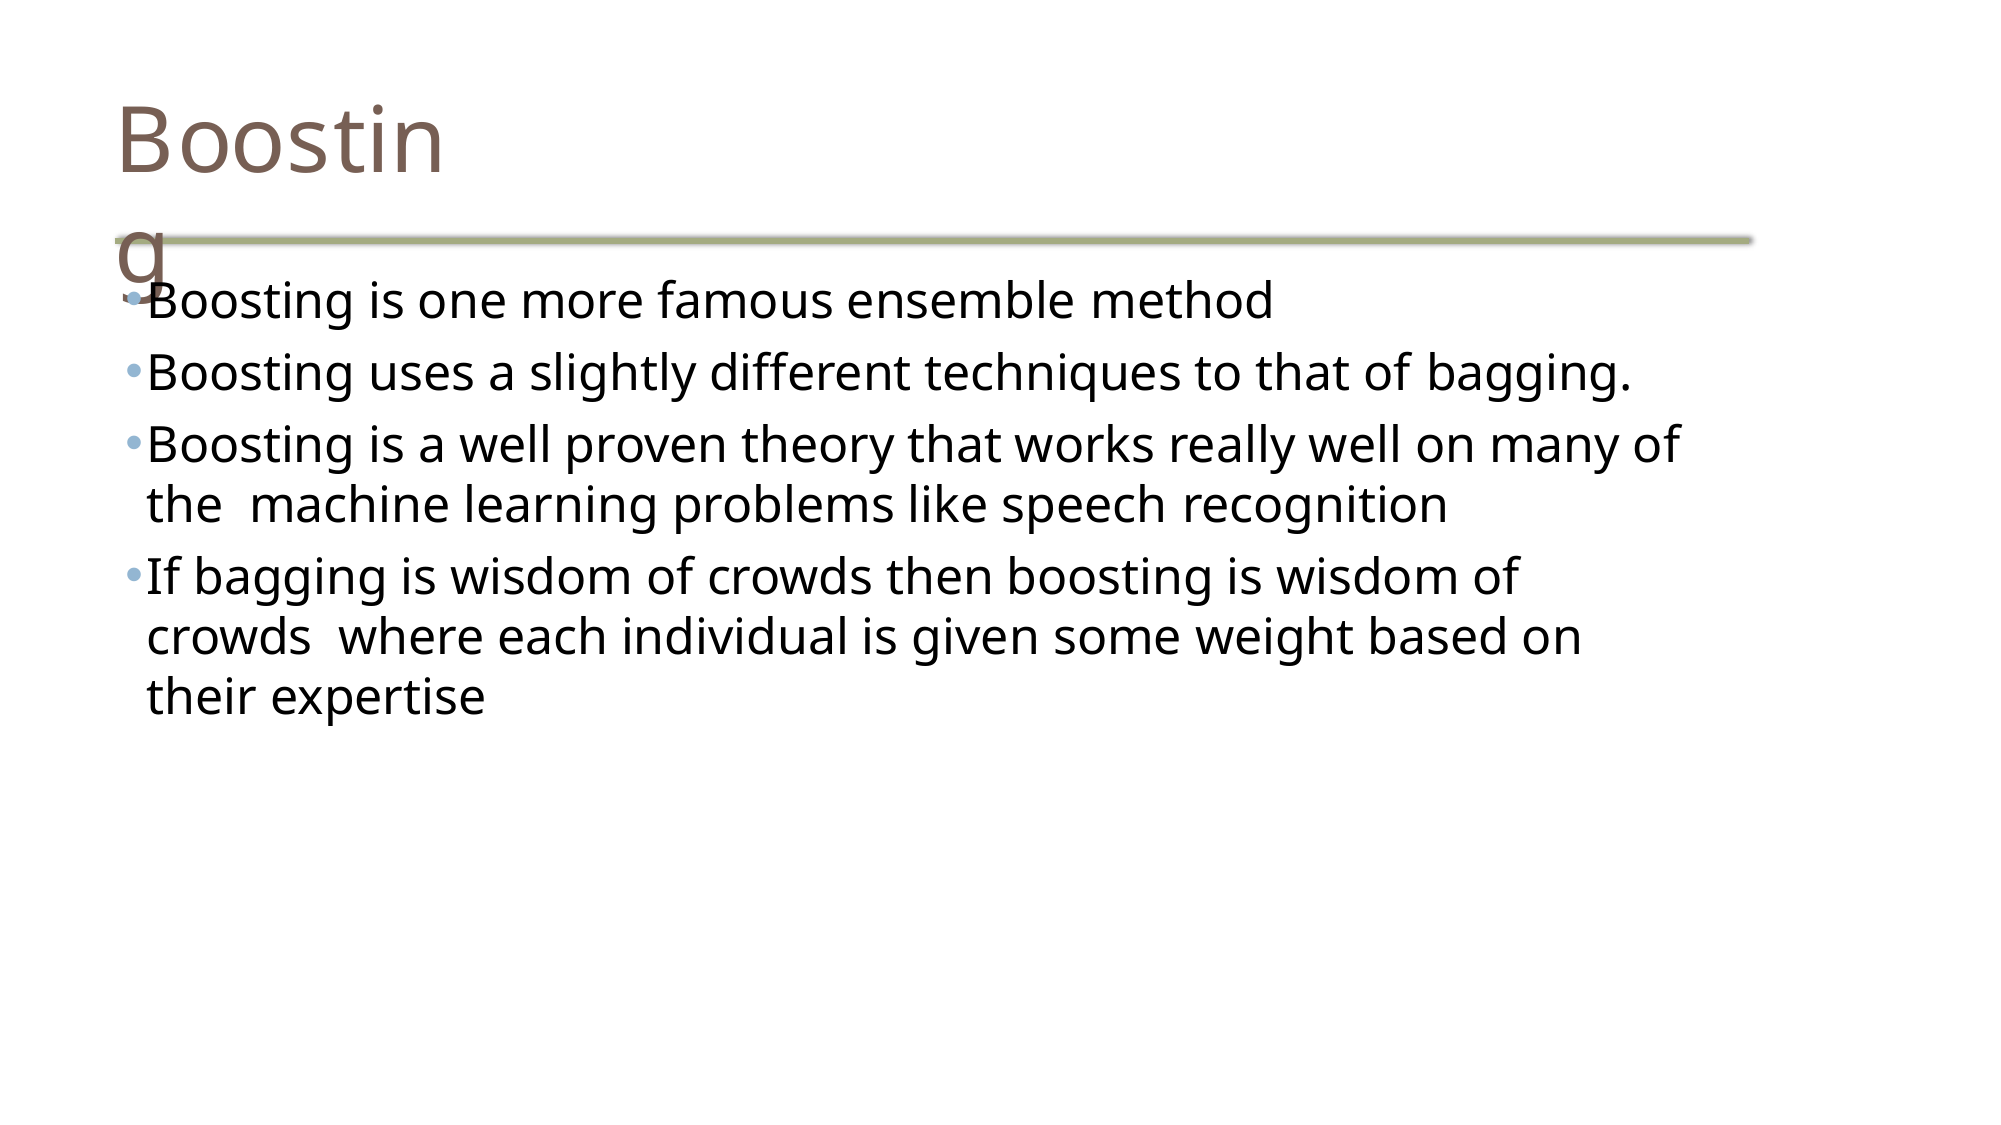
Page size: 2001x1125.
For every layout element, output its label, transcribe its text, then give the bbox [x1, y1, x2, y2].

picture [453, 230, 1760, 251]
text_box Boosting is one more famous ensemble method Boosting uses a slightly different techniques to that of bagging. Boosting is a well proven theory that works really well on many of the machine learning problems like speech recognition If bagging is wisdom of crowds then boosting is wisdom of crowds where each individual is given some weight based on their expertise [123, 254, 1726, 725]
title Boosting [112, 79, 453, 302]
